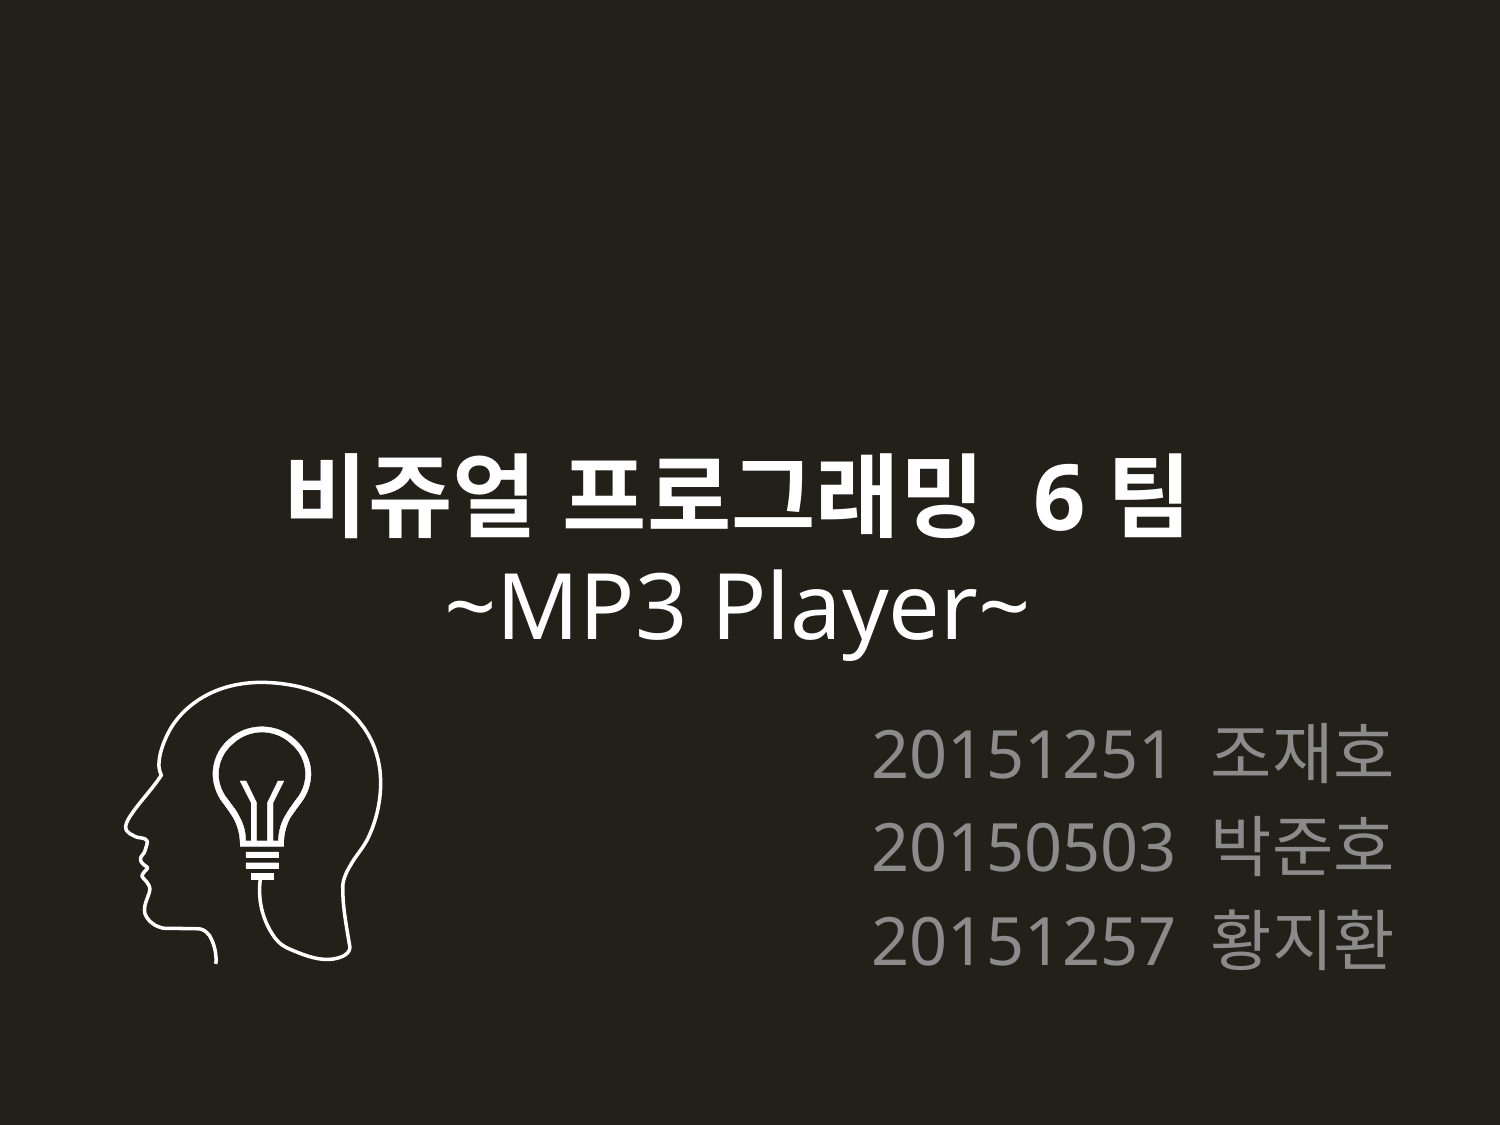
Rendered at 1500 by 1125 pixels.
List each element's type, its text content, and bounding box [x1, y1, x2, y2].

subtitle 20151251 조재호 20150503 박준호 20151257 황지환 [679, 704, 1411, 1059]
picture [123, 680, 383, 965]
title 비쥬얼 프로그래밍 6팀 ~MP3 Player~ [100, 427, 1376, 669]
